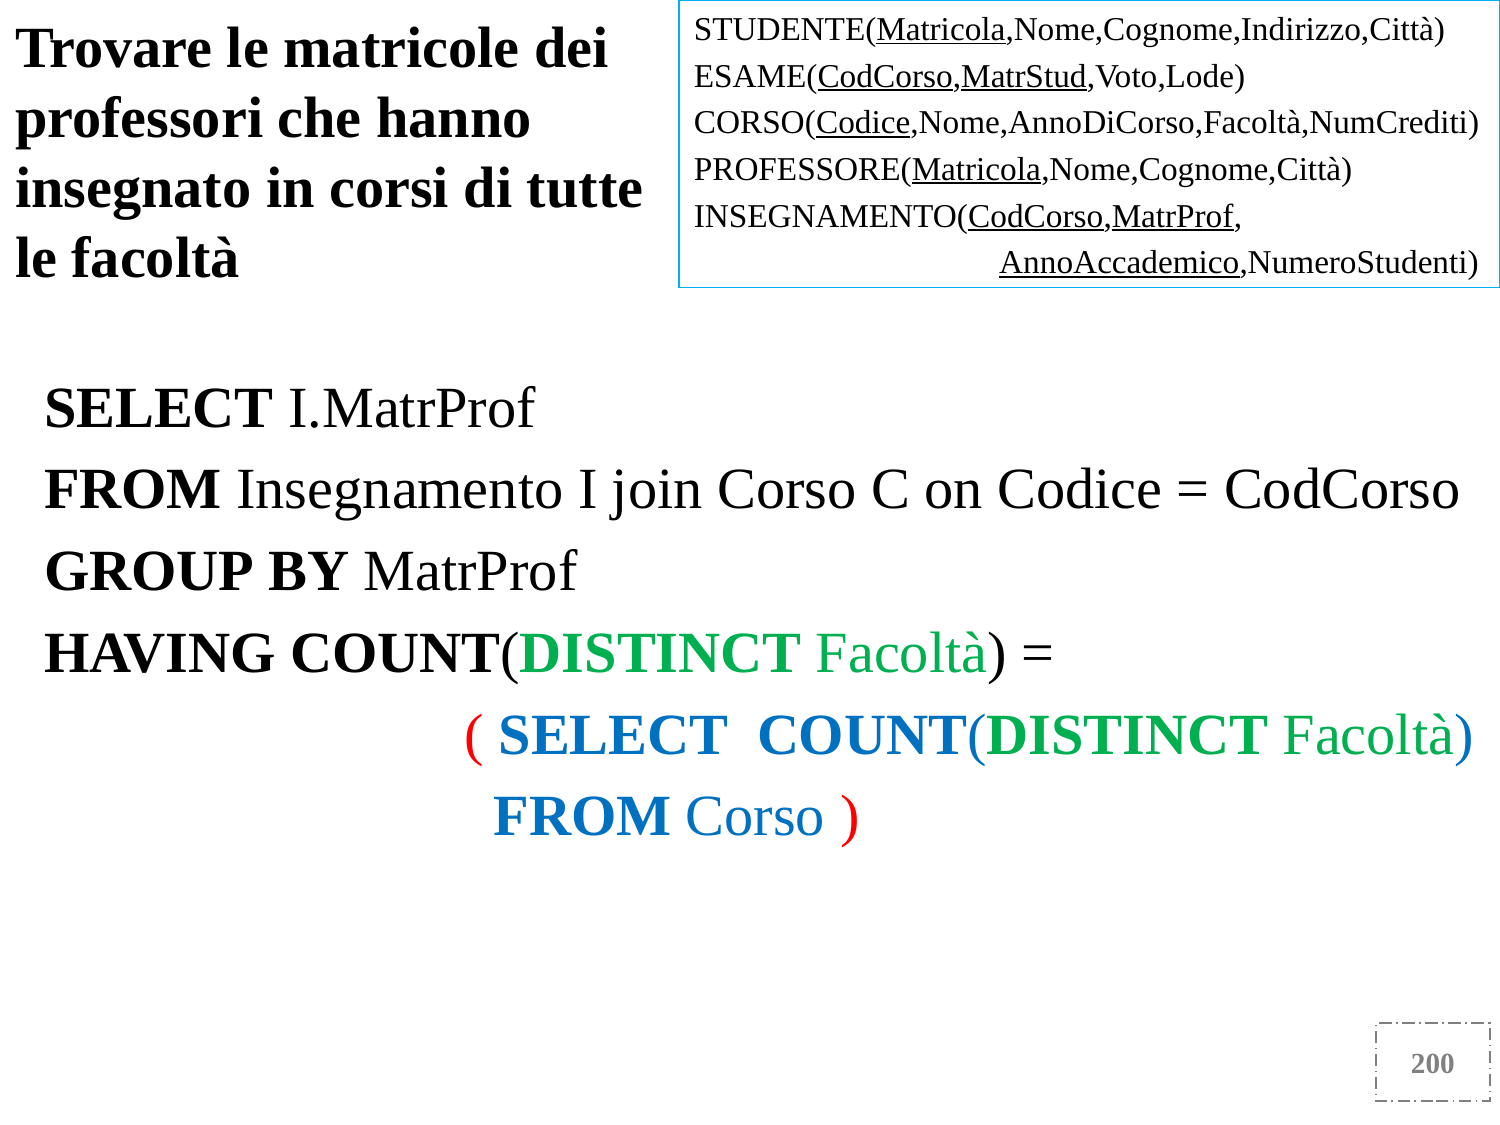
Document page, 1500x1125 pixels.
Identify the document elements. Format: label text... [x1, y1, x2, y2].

slide_number 200 [1375, 1022, 1491, 1102]
text_box STUDENTE(Matricola,Nome,Cognome,Indirizzo,Città) ESAME(CodCorso,MatrStud,Voto,Lode) CORSO(Codice,Nome,AnnoDiCorso,Facoltà,NumCrediti) PROFESSORE(Matricola,Nome,Cognome,Città) INSEGNAMENTO(CodCorso,MatrProf, AnnoAccademico,NumeroStudenti) [679, 0, 1500, 288]
title Trovare le matricole dei professori che hanno insegnato in corsi di tutte le facoltà [0, 0, 680, 298]
text_box SELECT I.MatrProf FROM Insegnamento I join Corso C on Codice = CodCorso GROUP BY MatrProf HAVING COUNT(DISTINCT Facoltà) = ( SELECT COUNT(DISTINCT Facoltà) FROM Corso ) [29, 361, 1500, 918]
